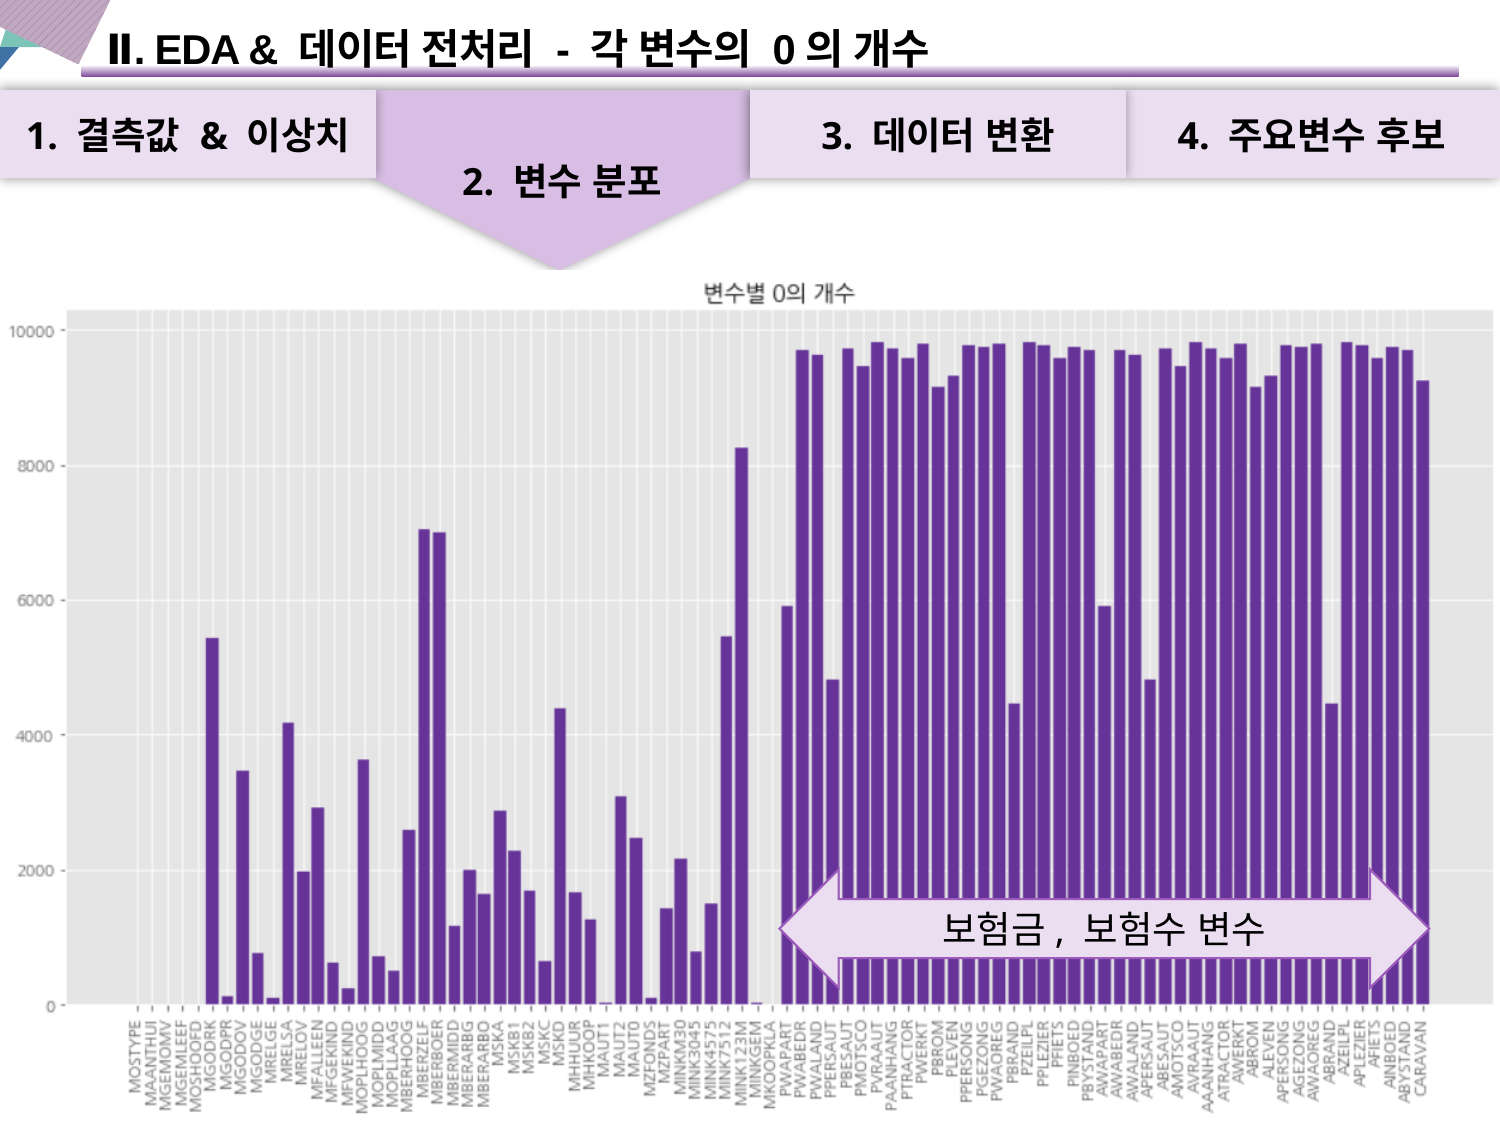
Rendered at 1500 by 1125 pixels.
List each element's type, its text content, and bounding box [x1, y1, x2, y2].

text_box 2. 변수 분포 [382, 88, 745, 270]
text_box 1. 결측값 & 이상치 [0, 89, 377, 179]
table_cell 10.473 [376, 88, 383, 182]
table_cell 10.473 [742, 88, 751, 181]
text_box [749, 89, 1500, 179]
picture [0, 270, 1500, 1125]
text_box Ⅱ. EDA & 데이터 전처리 - 각 변수의 0의 개수 [17, 0, 1004, 67]
